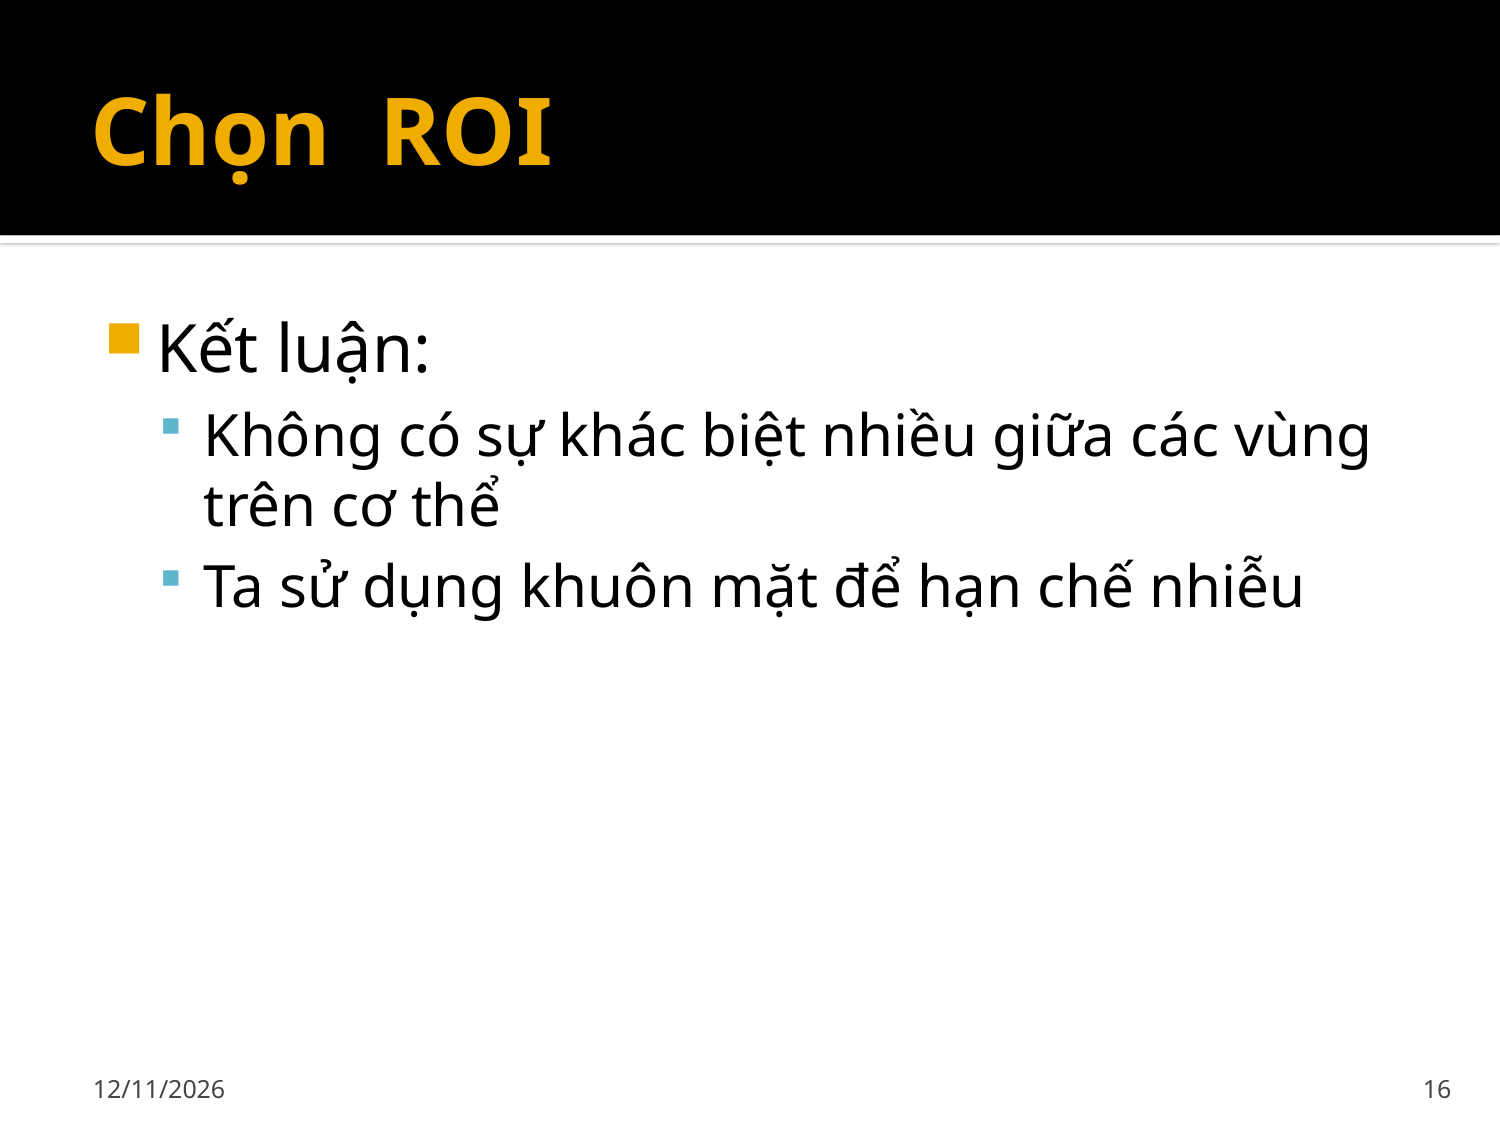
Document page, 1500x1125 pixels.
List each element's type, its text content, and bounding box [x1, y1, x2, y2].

slide_number 16 [1345, 1062, 1467, 1108]
list Kết luận: Không có sự khác biệt nhiều giữa các vùng trên cơ thể Ta sử dụng khuôn mặt để hạn chế nhiễu [75, 291, 1425, 1050]
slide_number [75, 1062, 425, 1108]
title Chọn ROI [75, 25, 1425, 231]
